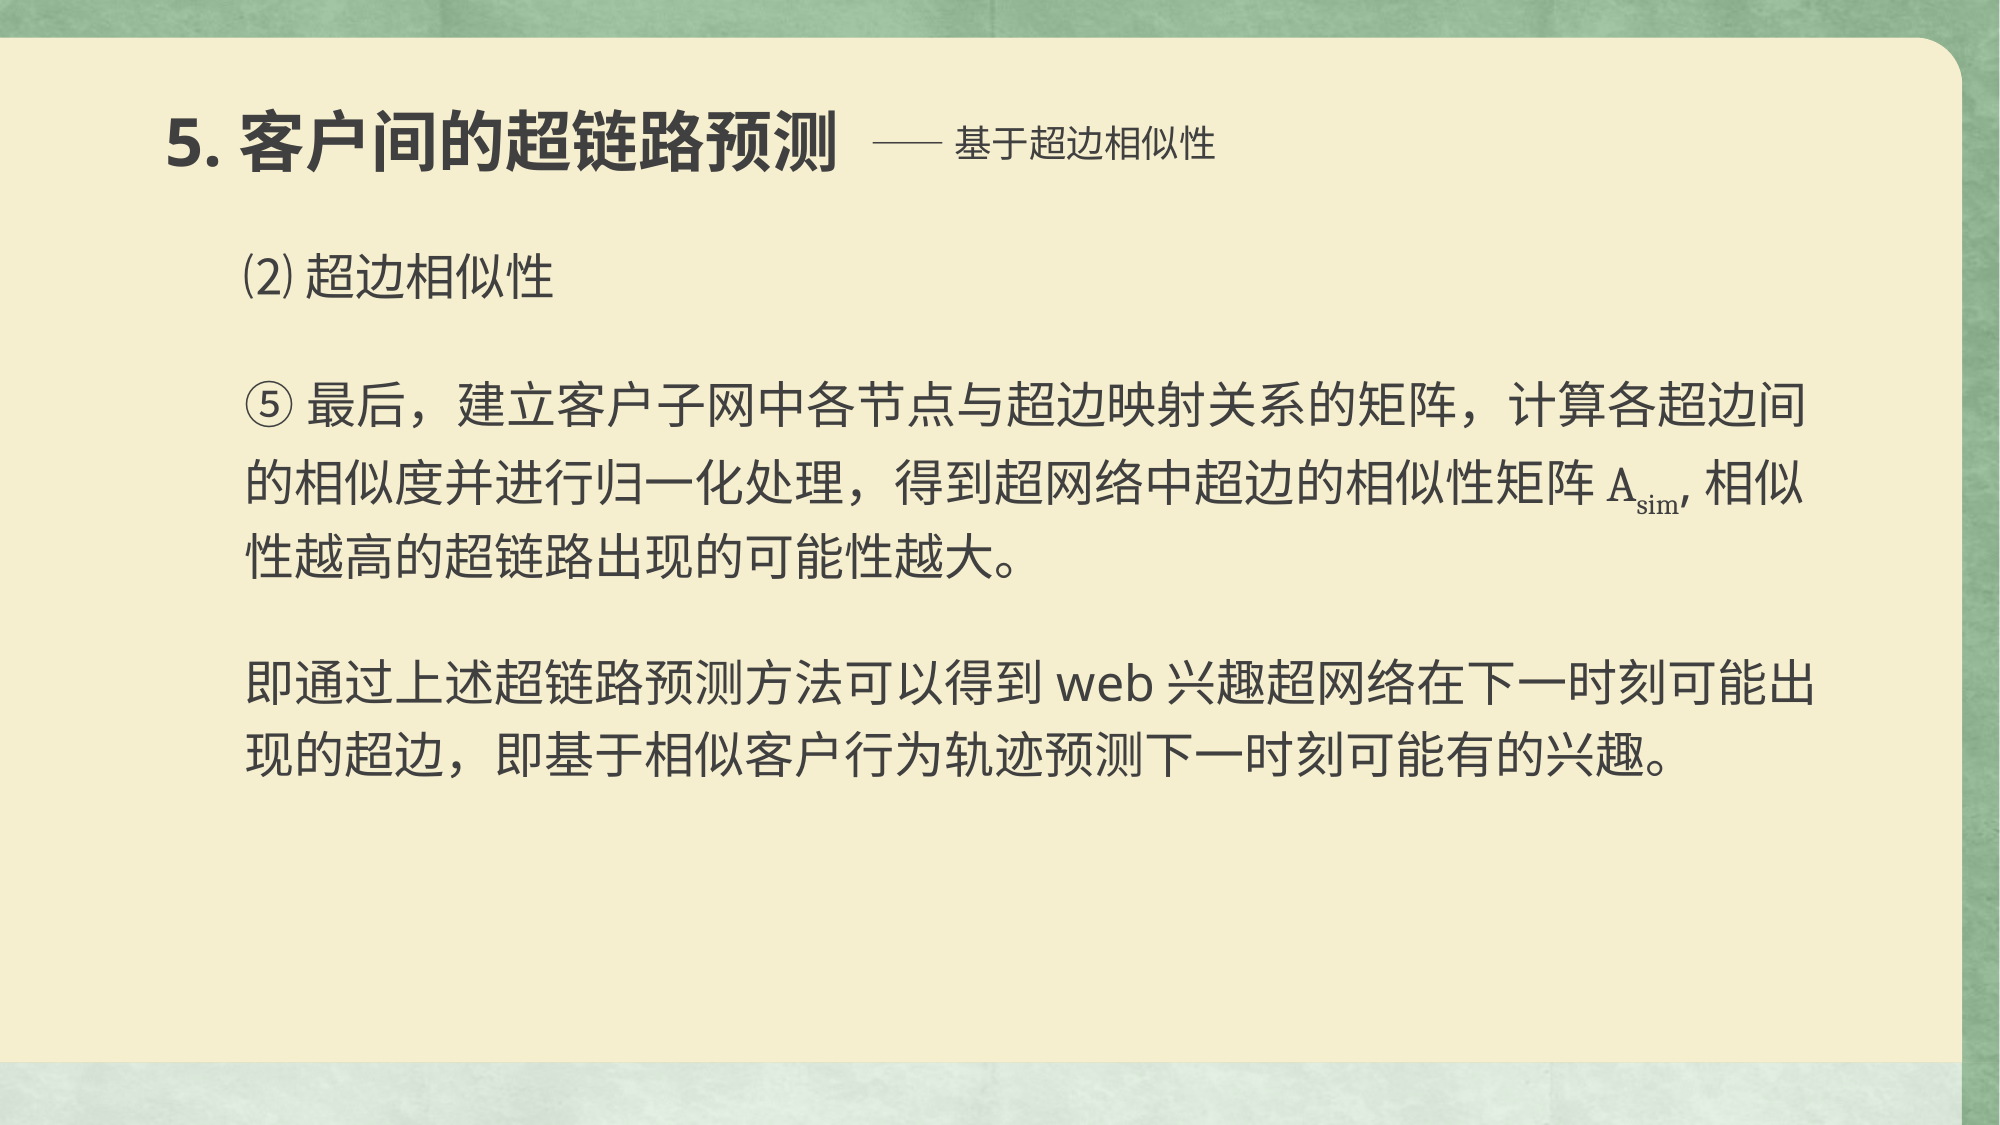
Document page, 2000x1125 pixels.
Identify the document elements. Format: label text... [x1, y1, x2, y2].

text_box ⑵超边相似性 [228, 244, 571, 314]
text_box 5.客户间的超链路预测 [150, 101, 854, 189]
text_box ——基于超边相似性 [855, 117, 1232, 173]
text_box ⑤最后，建立客户子网中各节点与超边映射关系的矩阵，计算各超边间 的相似度并进行归一化处理，得到超网络中超边的相似性矩阵Asim,相似 性越高的超链路出现的可能性越大。 即通过上述超链路预测方法可以得到web兴趣超网络在下一时刻可能出 现的超边，即基于相似客户行为轨迹预测下一时刻可能有的兴趣。 [229, 373, 1832, 792]
